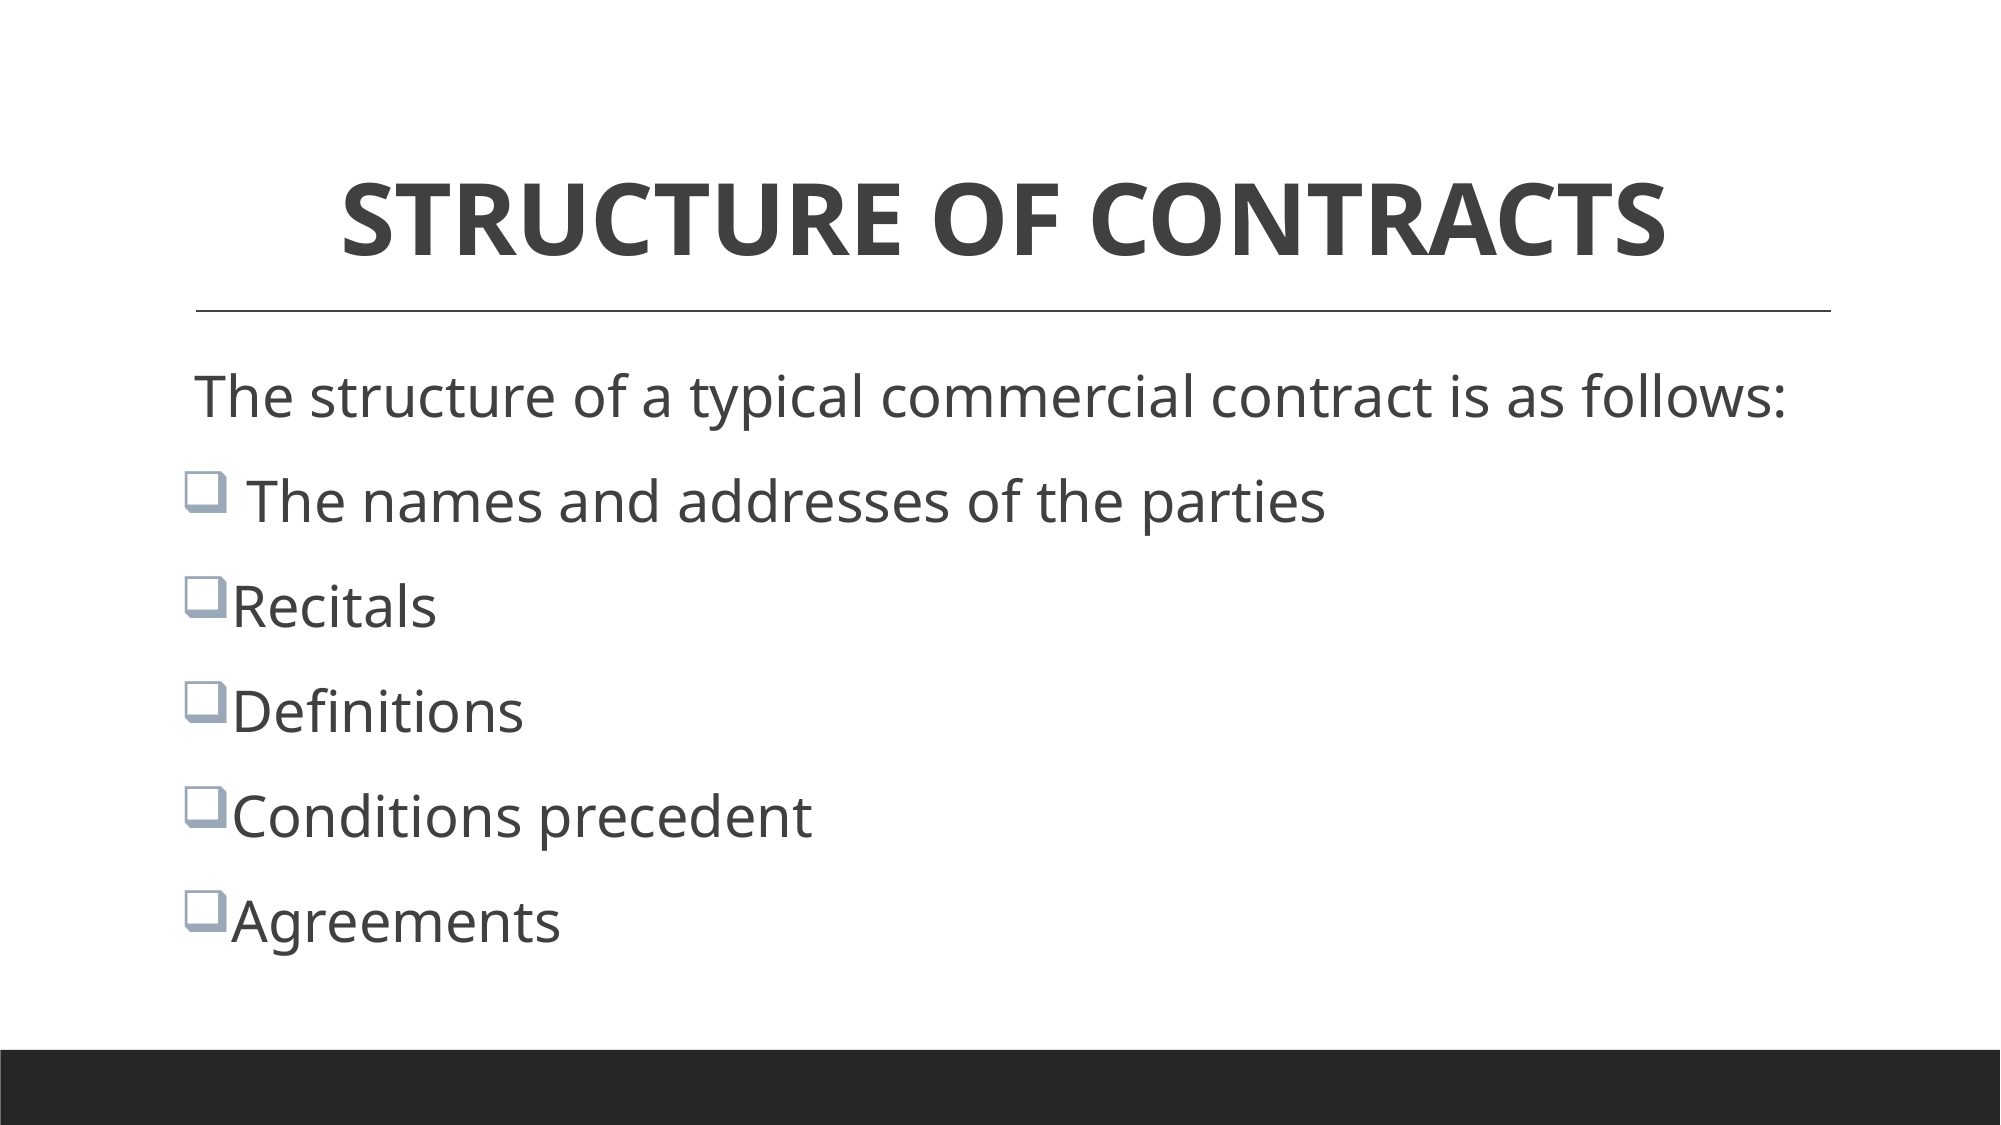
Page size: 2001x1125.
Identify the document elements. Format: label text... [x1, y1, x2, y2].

title STRUCTURE OF CONTRACTS [180, 47, 1830, 285]
list The structure of a typical commercial contract is as follows: The names and addresses of the parties Recitals Definitions Conditions precedent Agreements [180, 345, 1830, 963]
